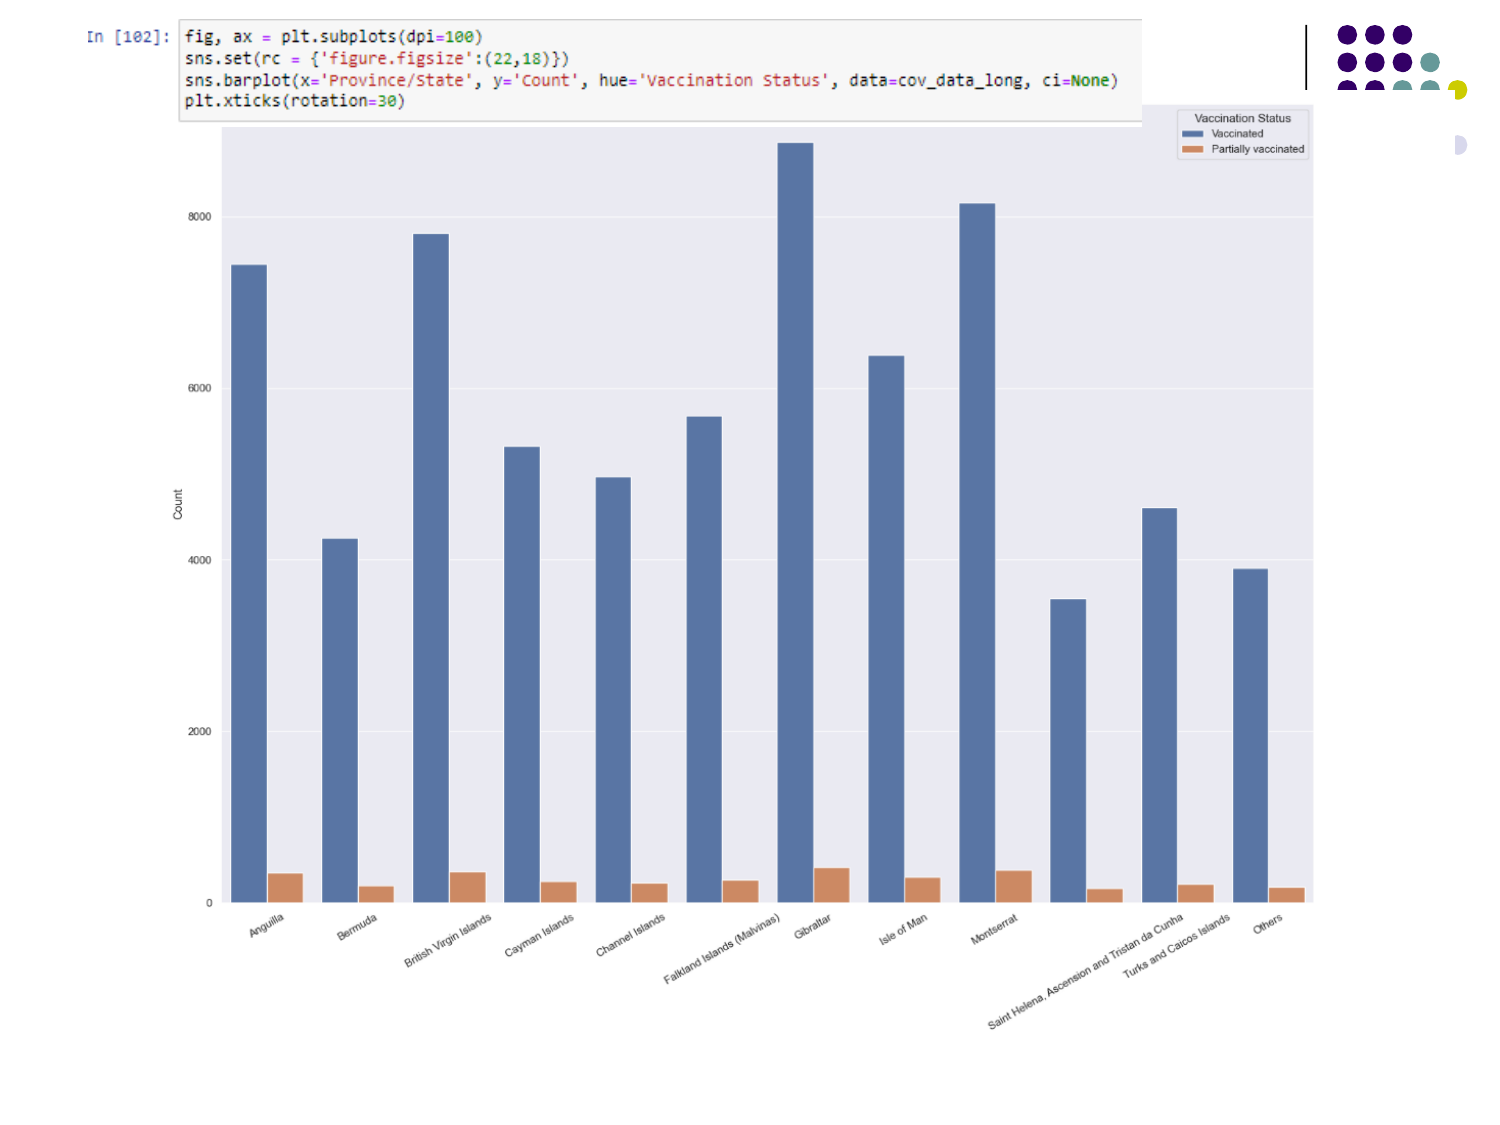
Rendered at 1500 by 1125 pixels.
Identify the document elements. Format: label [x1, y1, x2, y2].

picture [44, 18, 1456, 1036]
